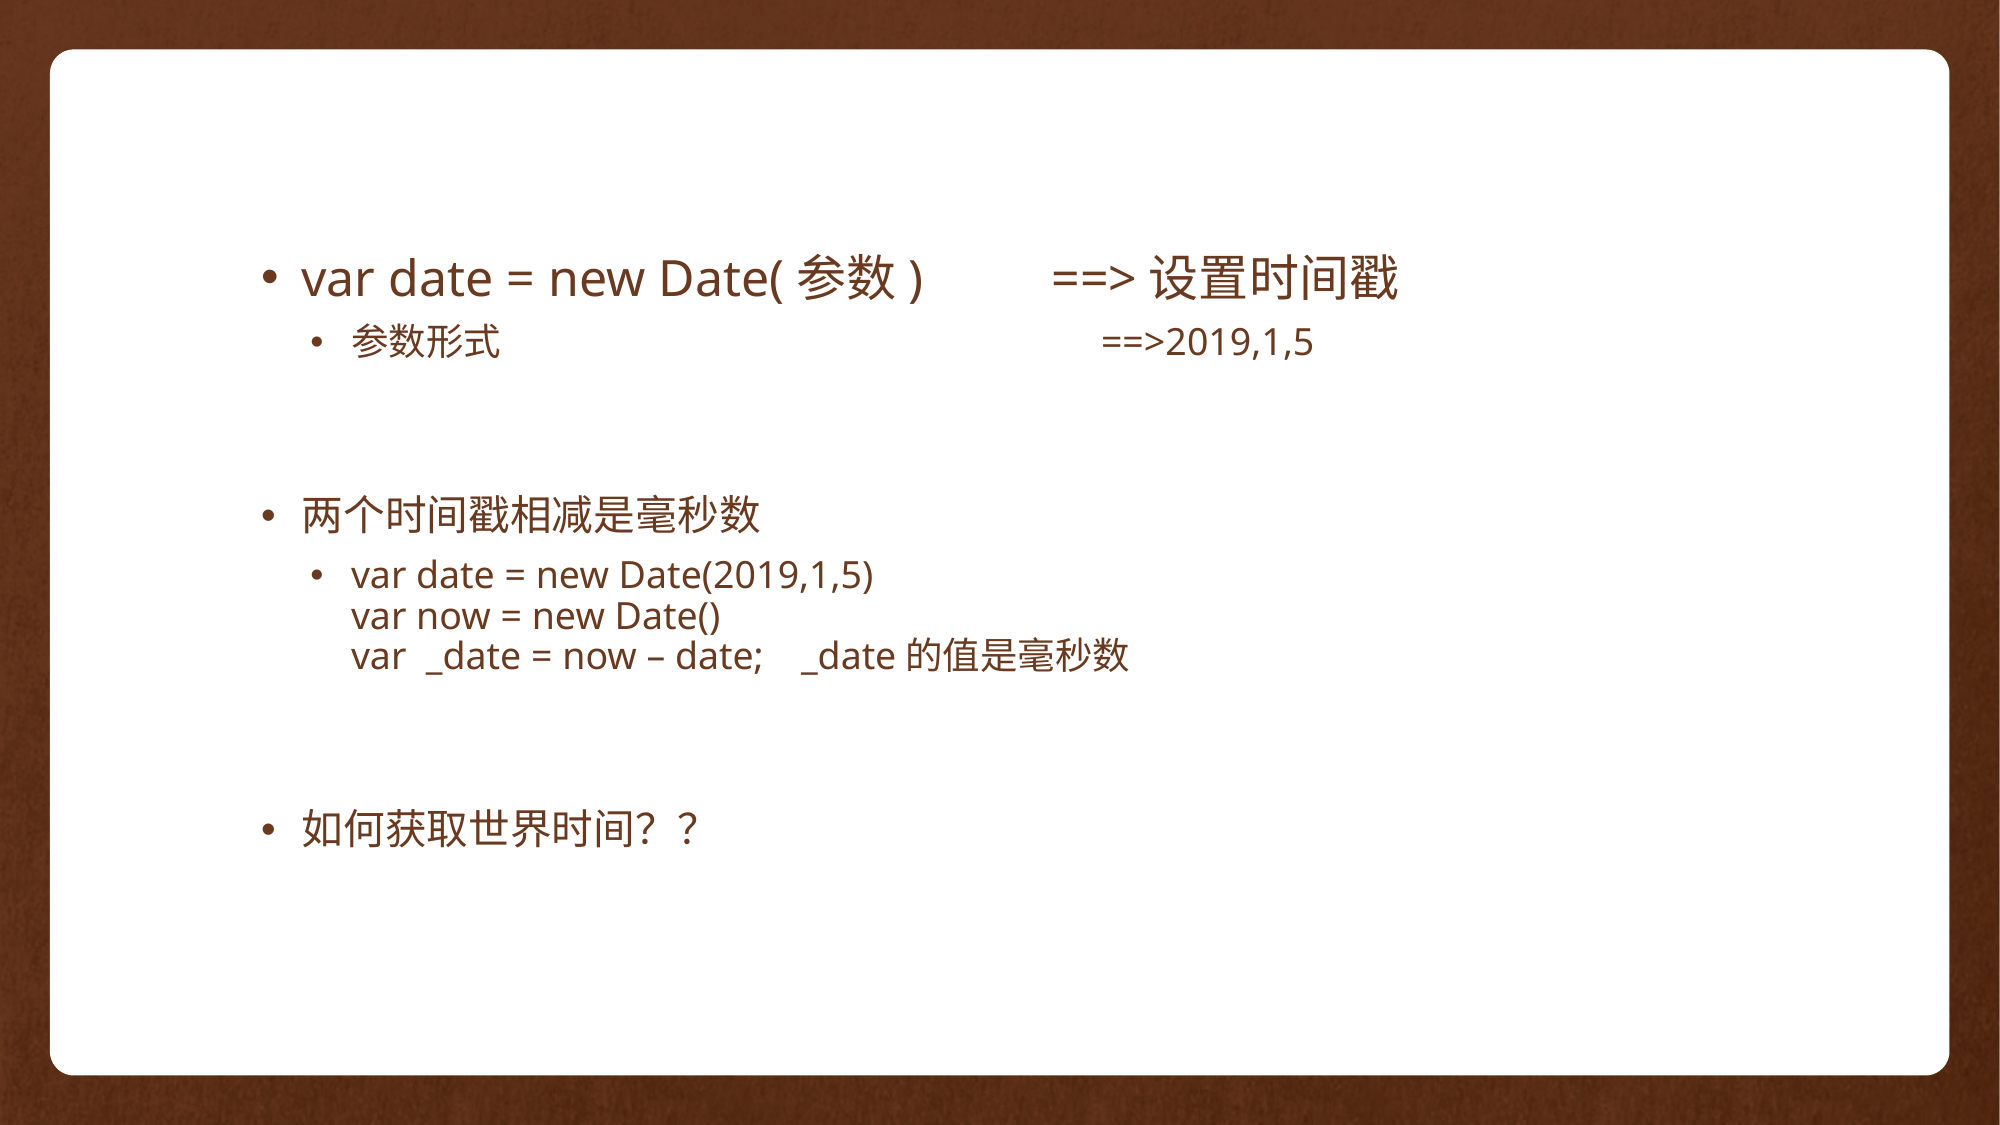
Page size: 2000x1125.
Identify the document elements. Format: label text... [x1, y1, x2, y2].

list var date = new Date(参数) ==>设置时间戳 参数形式 ==>2019,1,5 两个时间戳相减是毫秒数 var date = new Date(2019,1,5) var now = new Date() var _date = now – date; _date的值是毫秒数 如何获取世界时间？？ [196, 178, 1744, 905]
